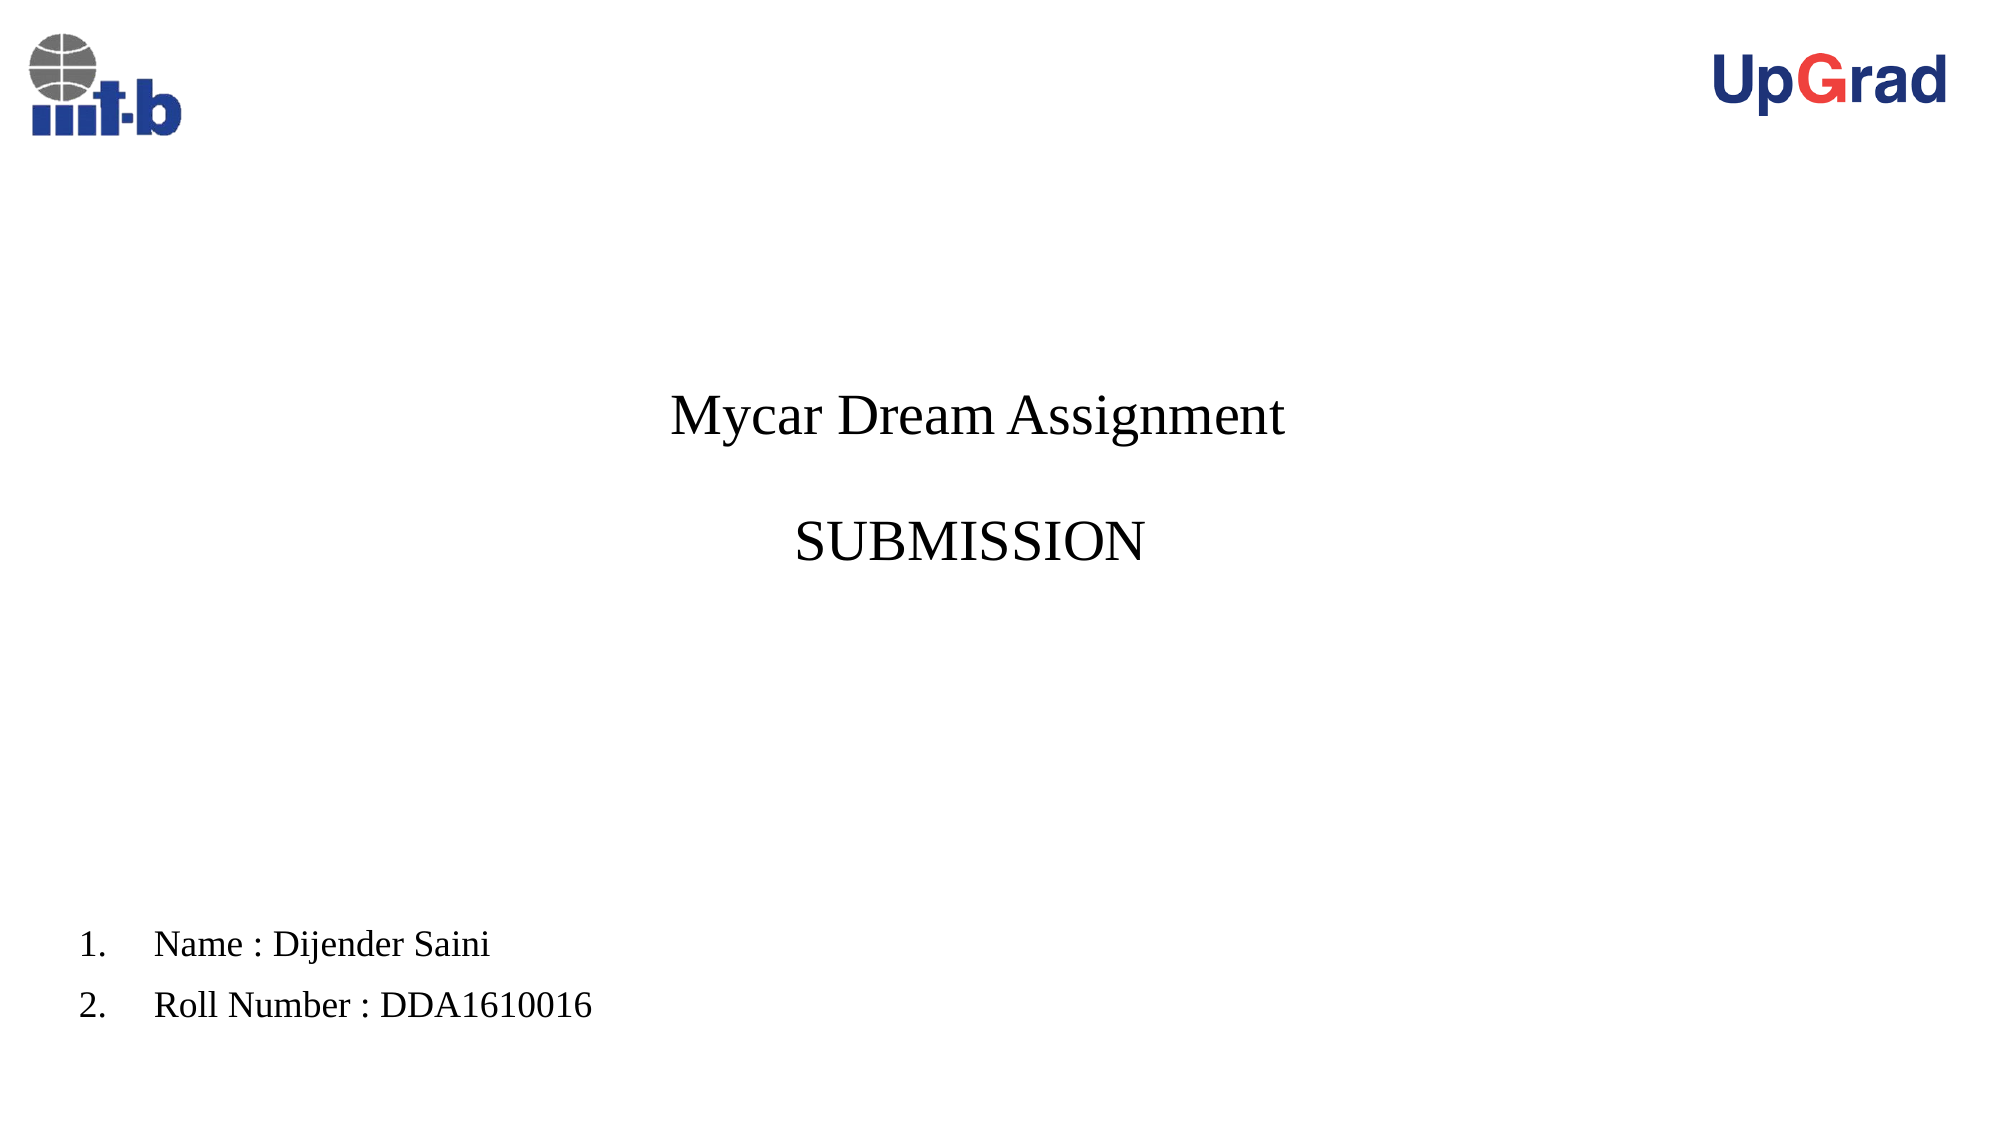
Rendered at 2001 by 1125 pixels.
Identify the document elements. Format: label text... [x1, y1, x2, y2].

title Mycar Dream Assignment SUBMISSION [228, 56, 1729, 581]
subtitle Name : Dijender Saini Roll Number : DDA1610016 [63, 807, 1071, 1038]
picture [1714, 53, 1952, 116]
picture [0, 29, 208, 163]
